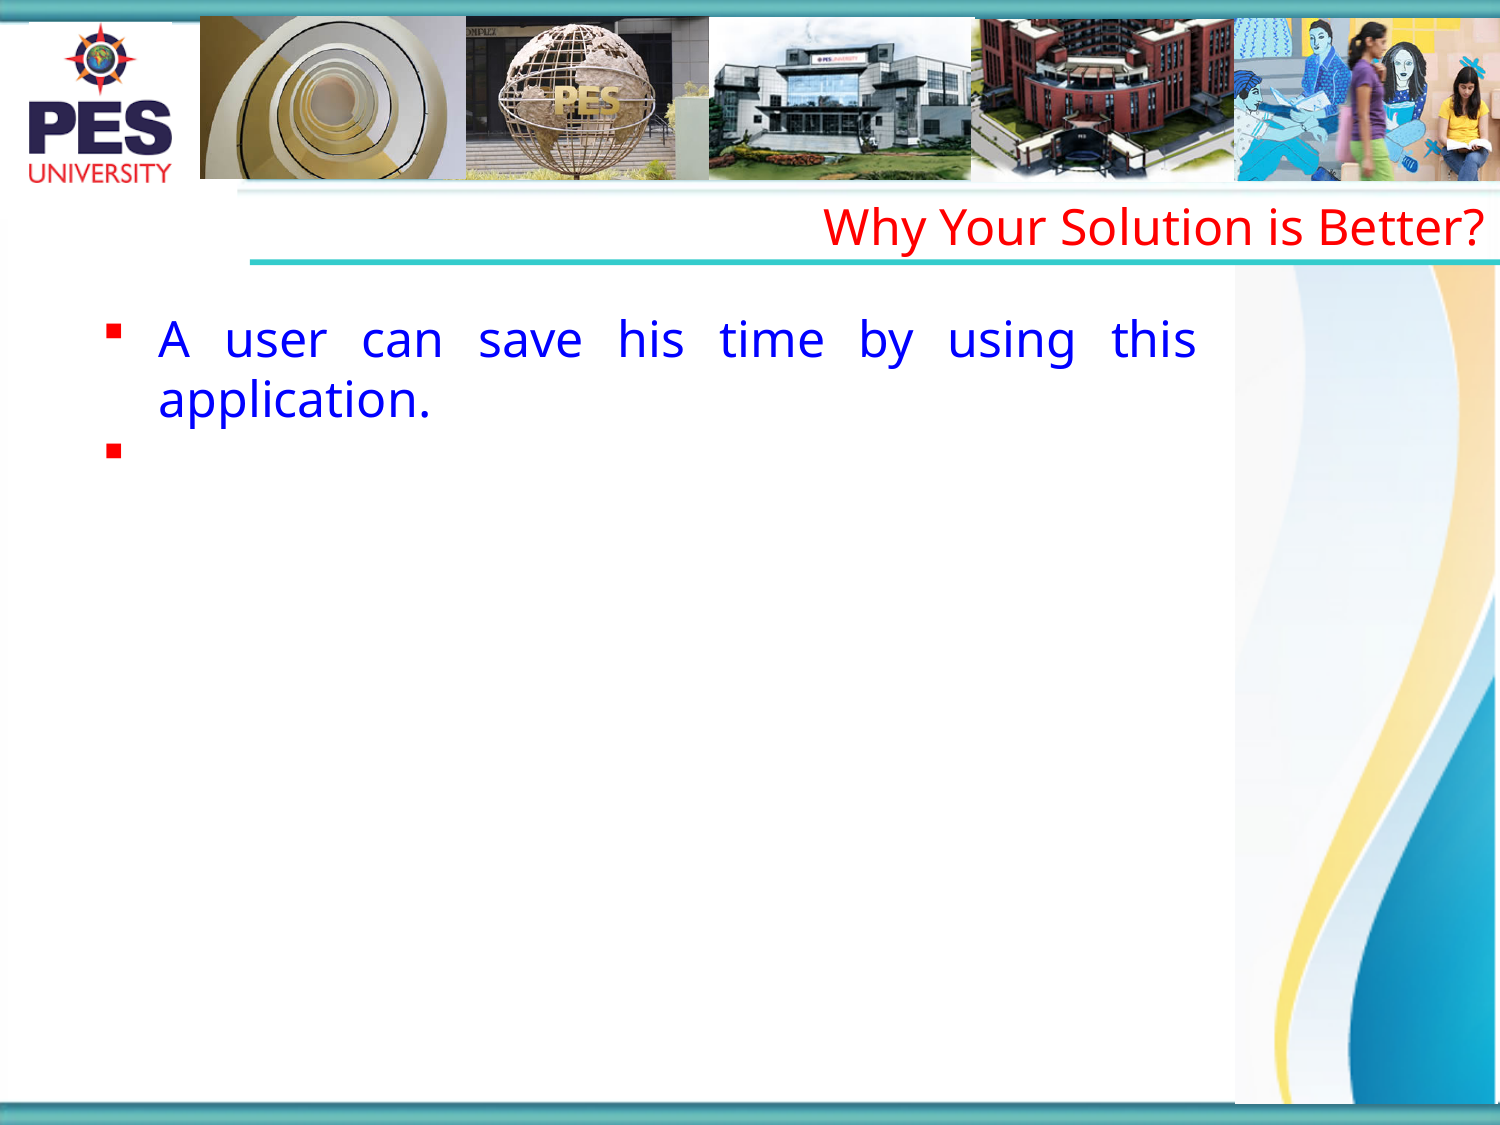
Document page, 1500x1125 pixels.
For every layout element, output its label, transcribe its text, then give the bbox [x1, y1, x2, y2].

picture [0, 220, 1500, 1125]
text_box A user can save his time by using this application. [87, 299, 1213, 1075]
text_box Why Your Solution is Better? [225, 187, 1500, 263]
picture [0, 0, 1500, 187]
